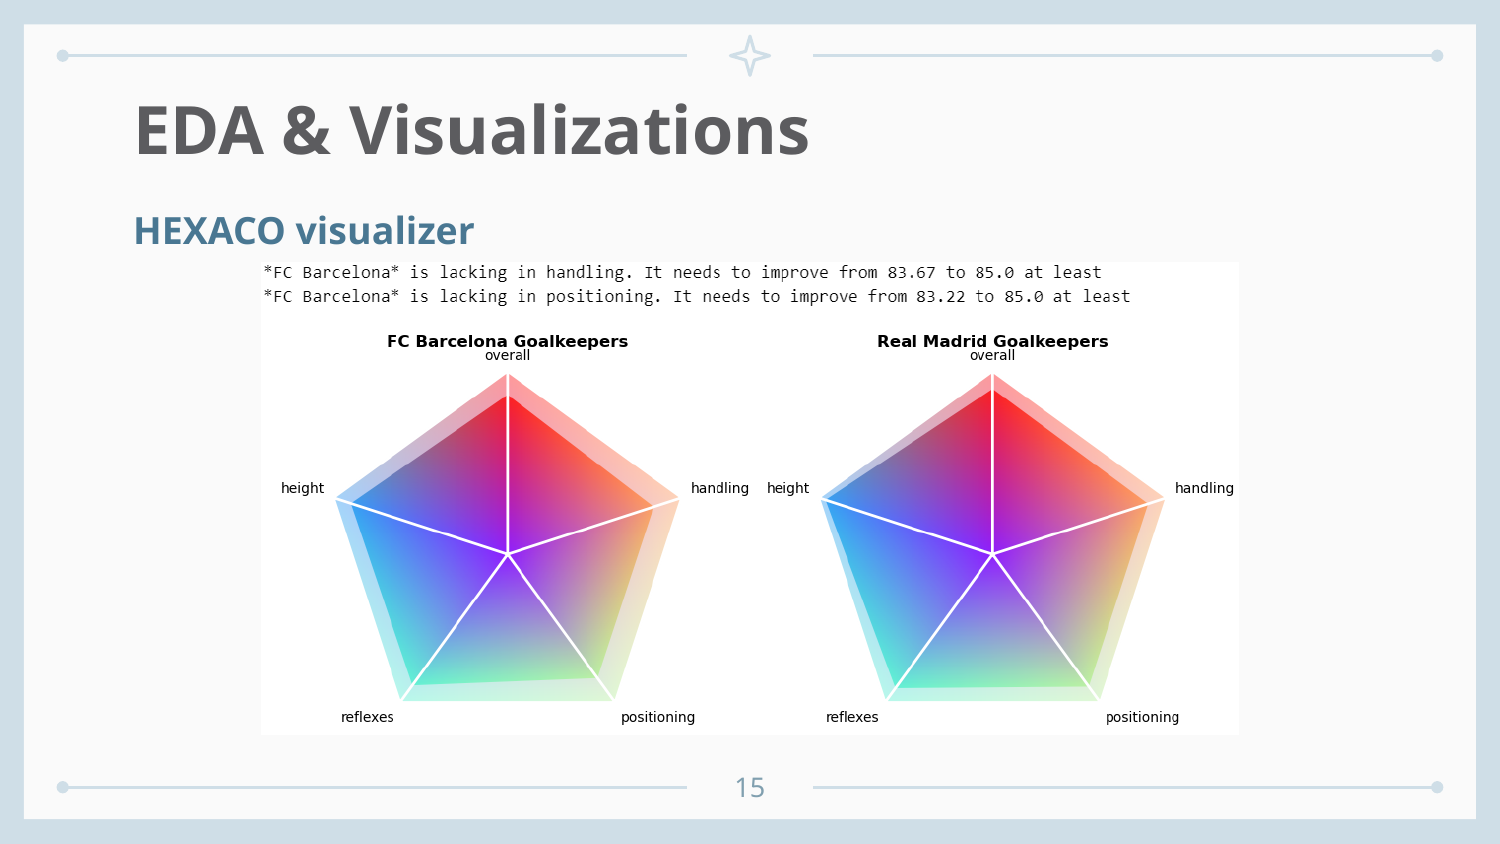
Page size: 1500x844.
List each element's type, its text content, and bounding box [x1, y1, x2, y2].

text_box HEXACO visualizer [118, 185, 954, 279]
slide_number 15 [705, 755, 795, 810]
title EDA & Visualizations [118, 72, 1382, 167]
picture [261, 262, 1239, 735]
